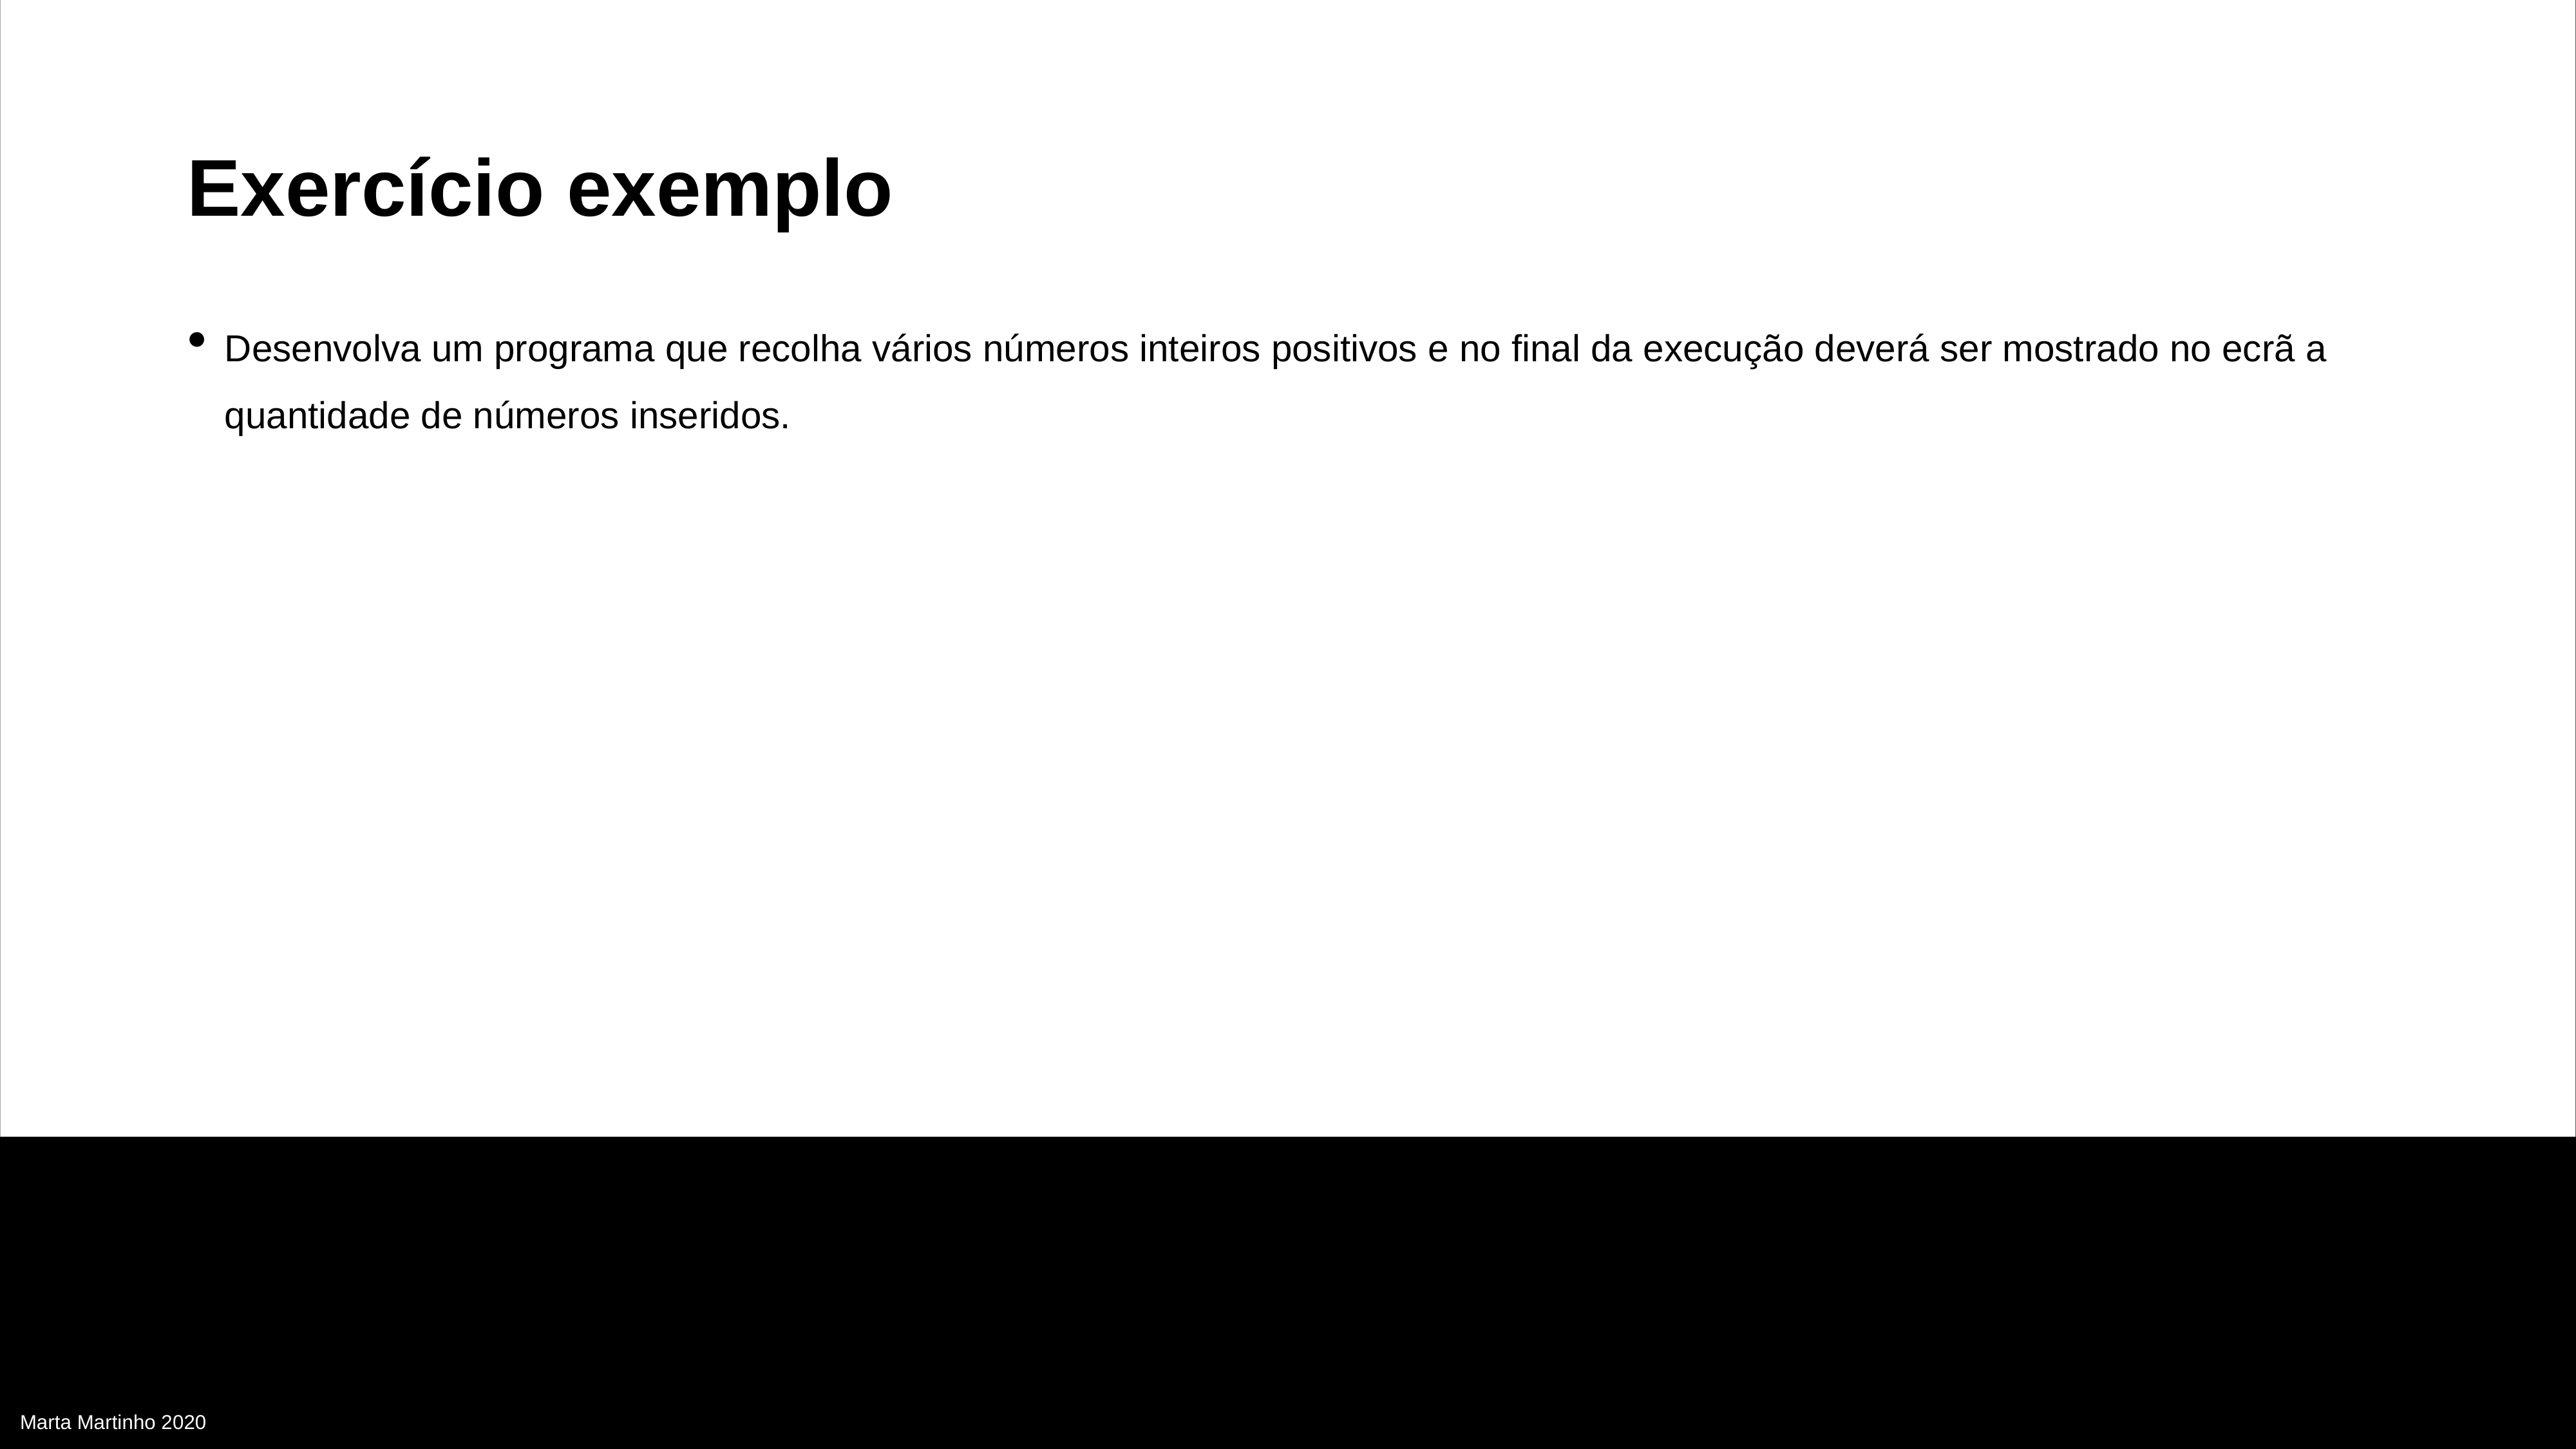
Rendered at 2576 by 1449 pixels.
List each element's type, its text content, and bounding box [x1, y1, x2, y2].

text_box Desenvolva um programa que recolha vários números inteiros positivos e no final da execução deverá ser mostrado no ecrã a quantidade de números inseridos. [183, 296, 2362, 554]
text_box [0, 0, 2576, 1137]
text_box Marta Martinho 2020 [14, 1406, 213, 1439]
text_box Exercício exemplo [182, 130, 1585, 237]
